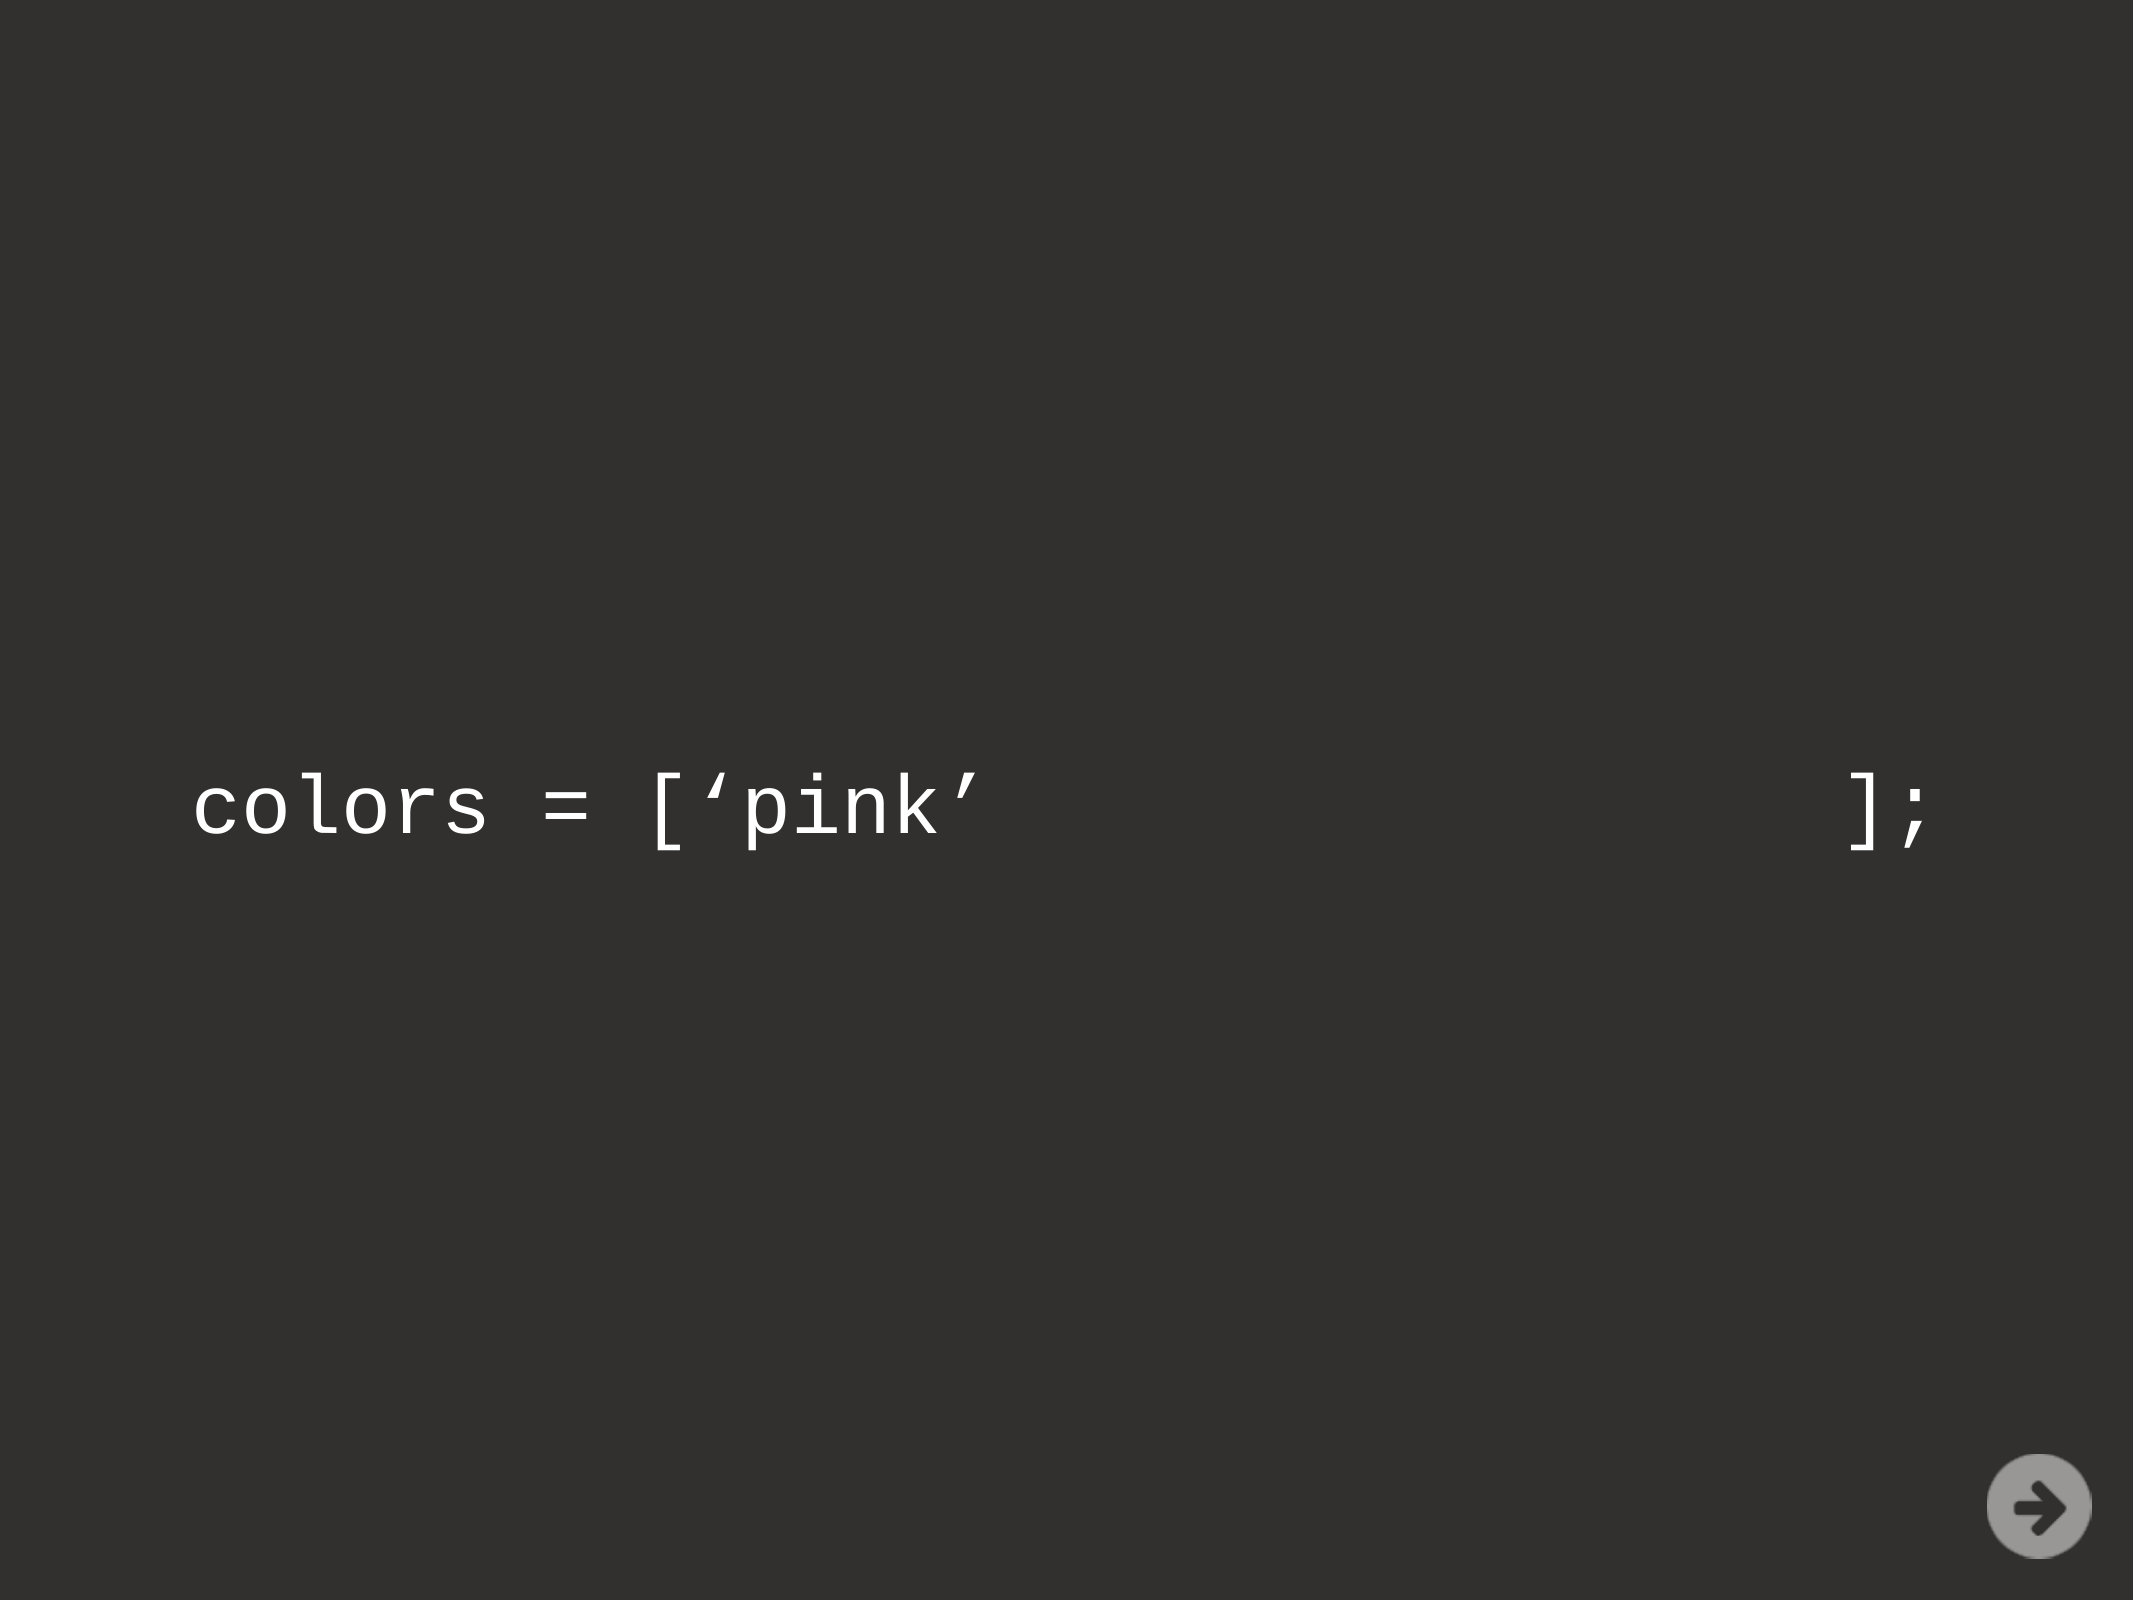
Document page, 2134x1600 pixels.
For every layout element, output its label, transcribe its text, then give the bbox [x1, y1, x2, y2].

title colors = [‘pink’ ]; [0, 0, 2134, 1600]
picture [1987, 1453, 2092, 1559]
